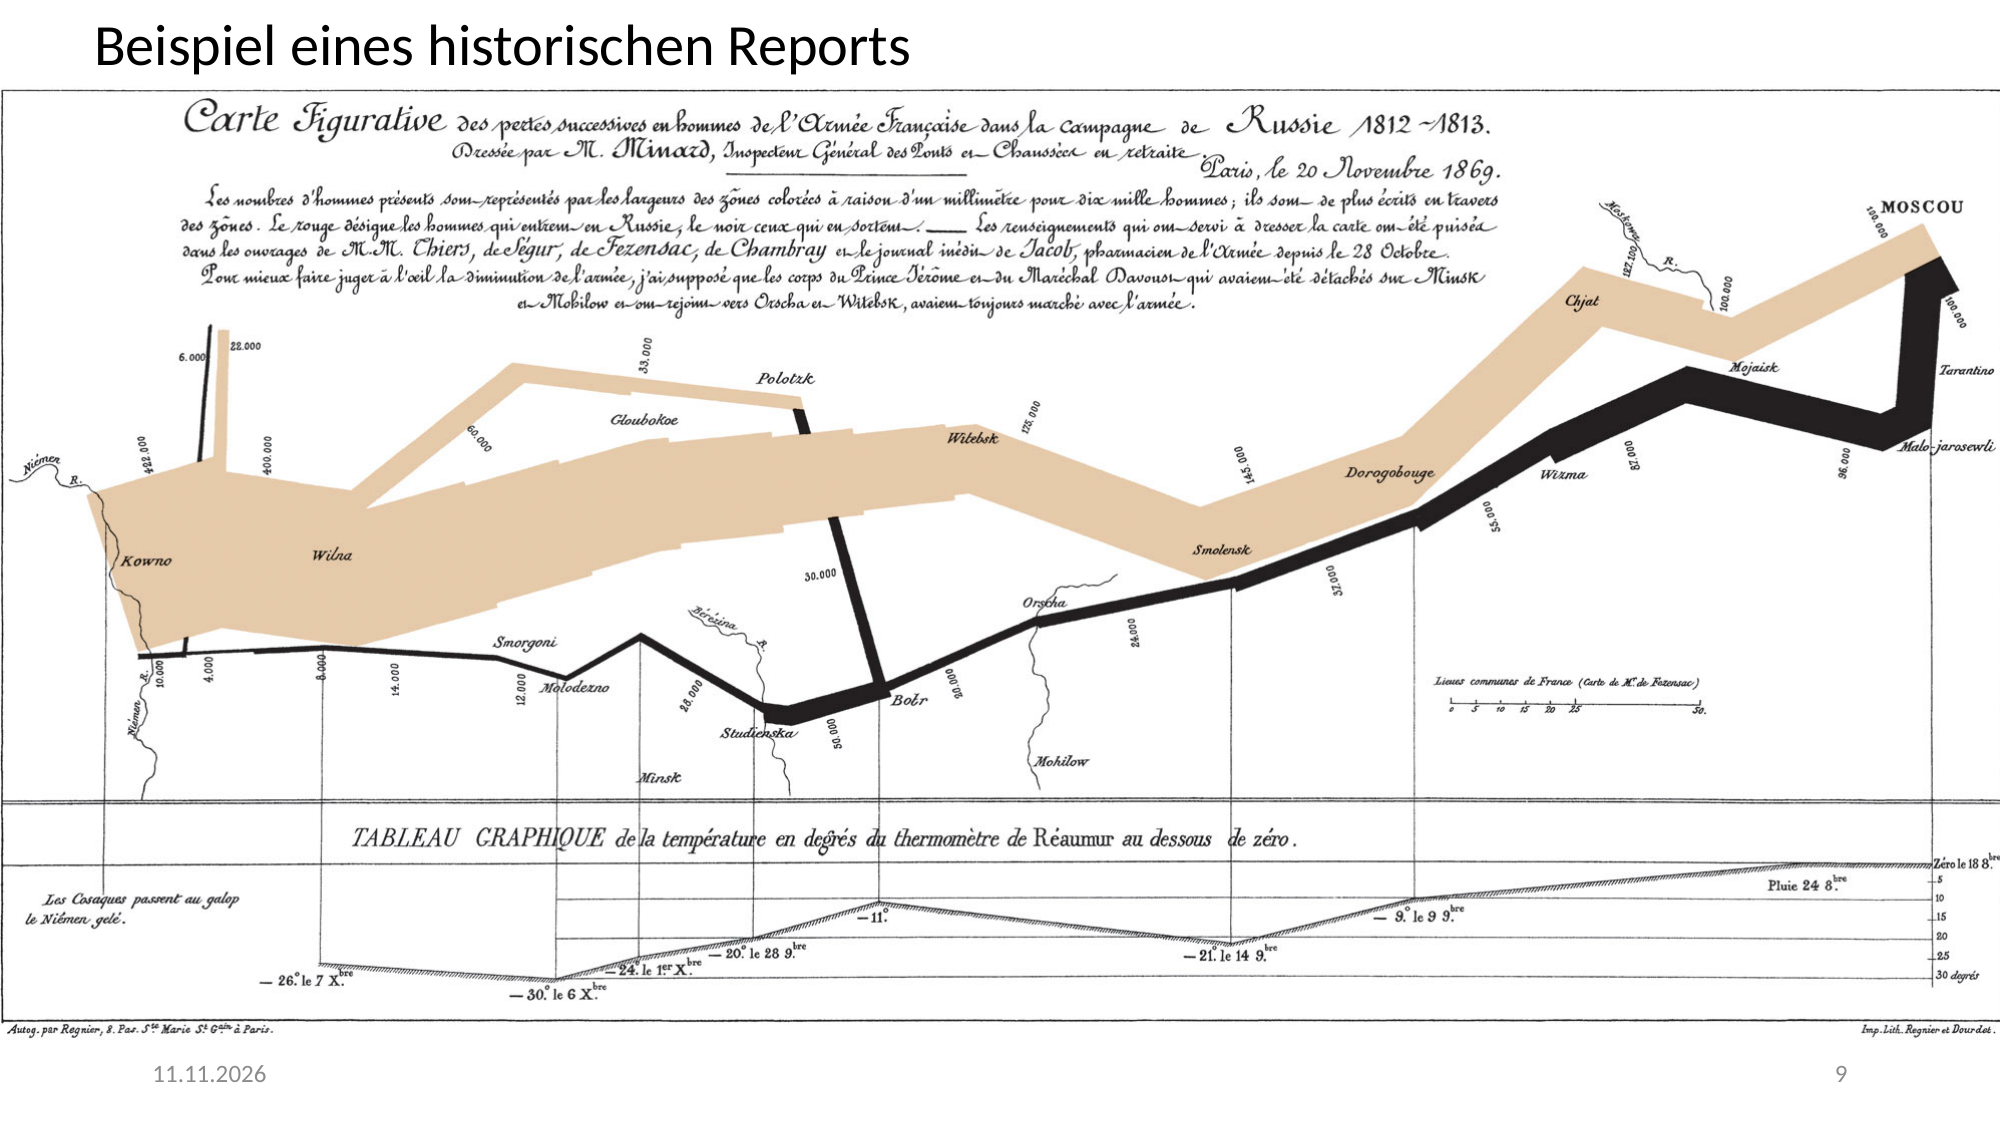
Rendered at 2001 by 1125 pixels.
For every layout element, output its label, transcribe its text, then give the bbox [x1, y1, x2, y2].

picture [0, 85, 2000, 1043]
slide_number 9 [1412, 1043, 1863, 1103]
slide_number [137, 1043, 588, 1103]
text_box Beispiel eines historischen Reports [79, 0, 927, 85]
